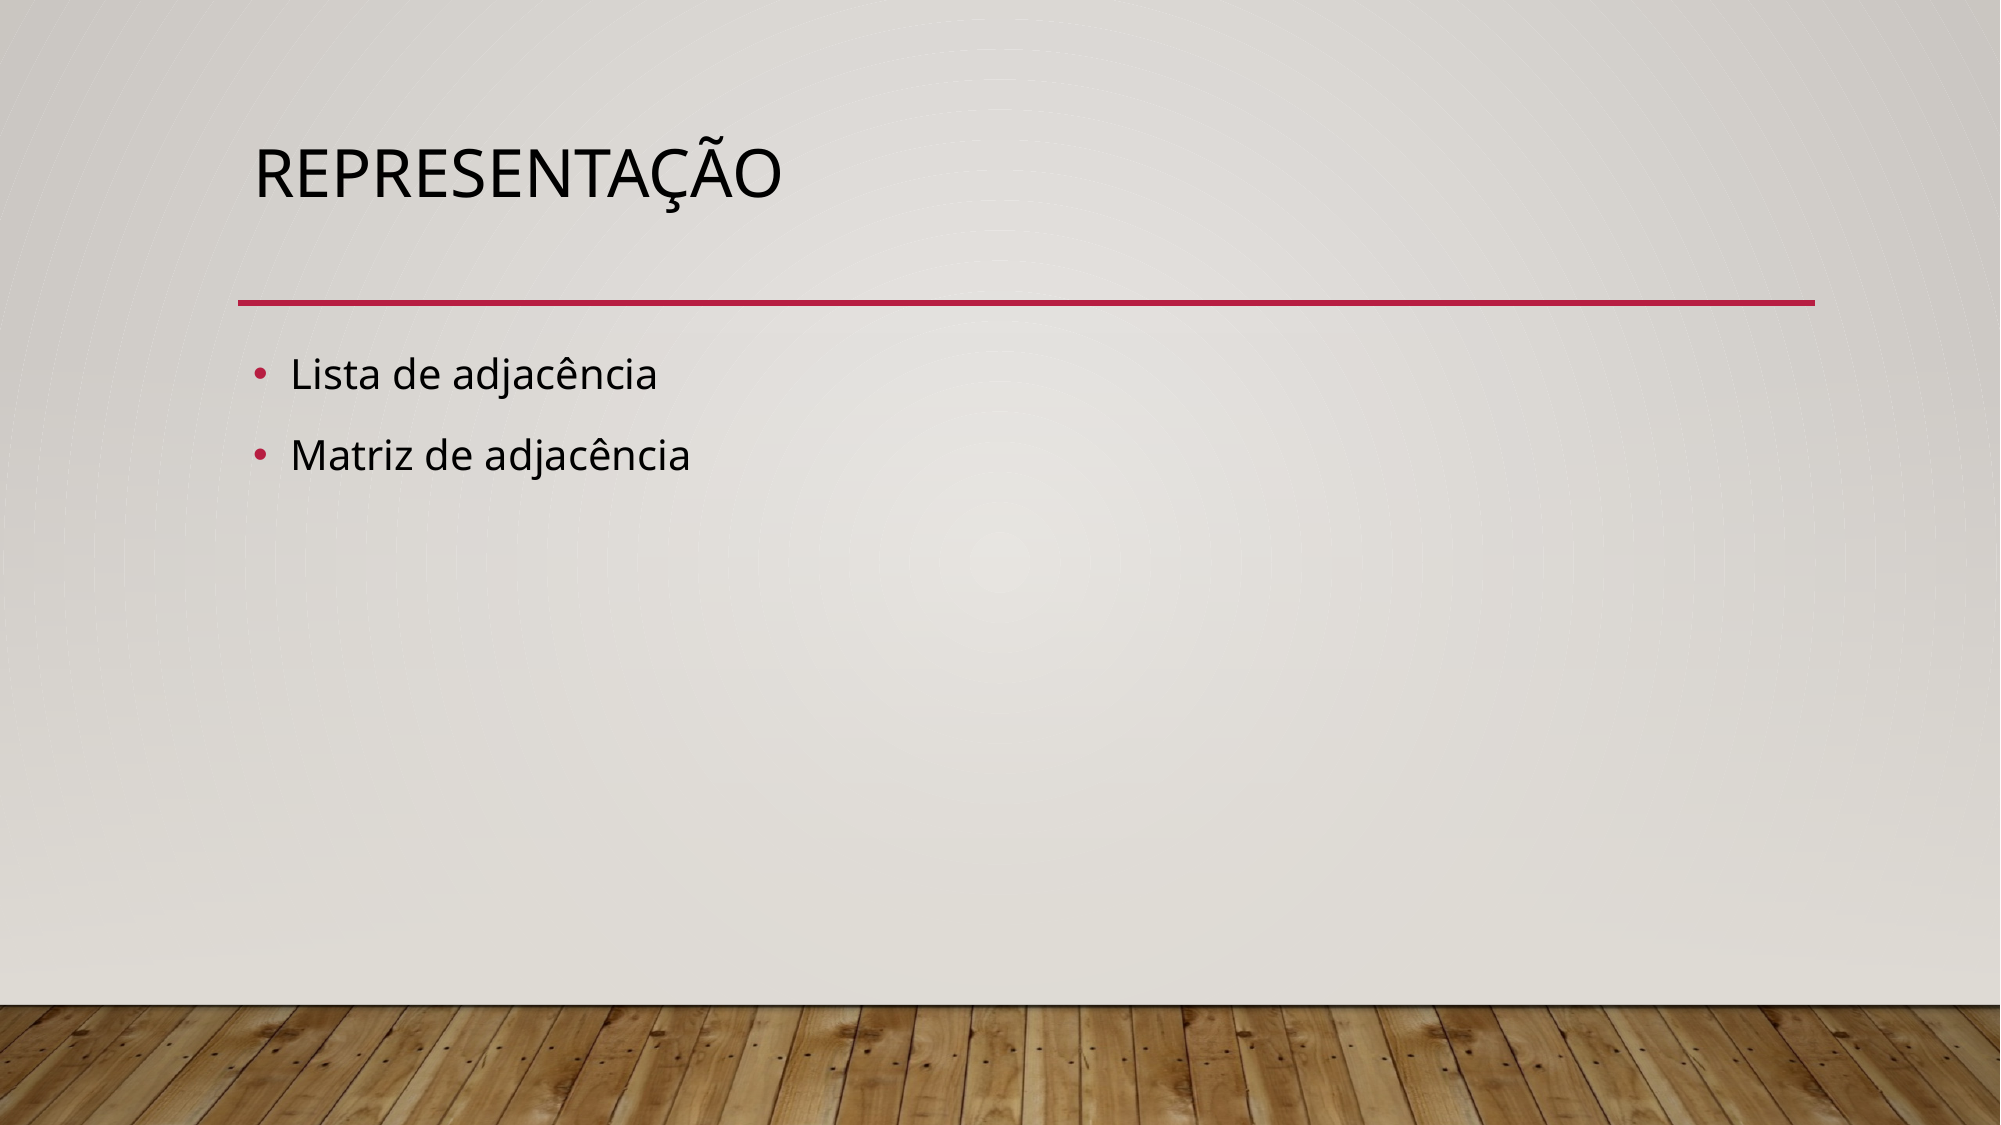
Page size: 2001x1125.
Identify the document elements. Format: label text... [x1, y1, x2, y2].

picture [0, 1005, 2000, 1125]
title Representação [238, 131, 1814, 305]
list Lista de adjacência Matriz de adjacência [238, 330, 1814, 897]
